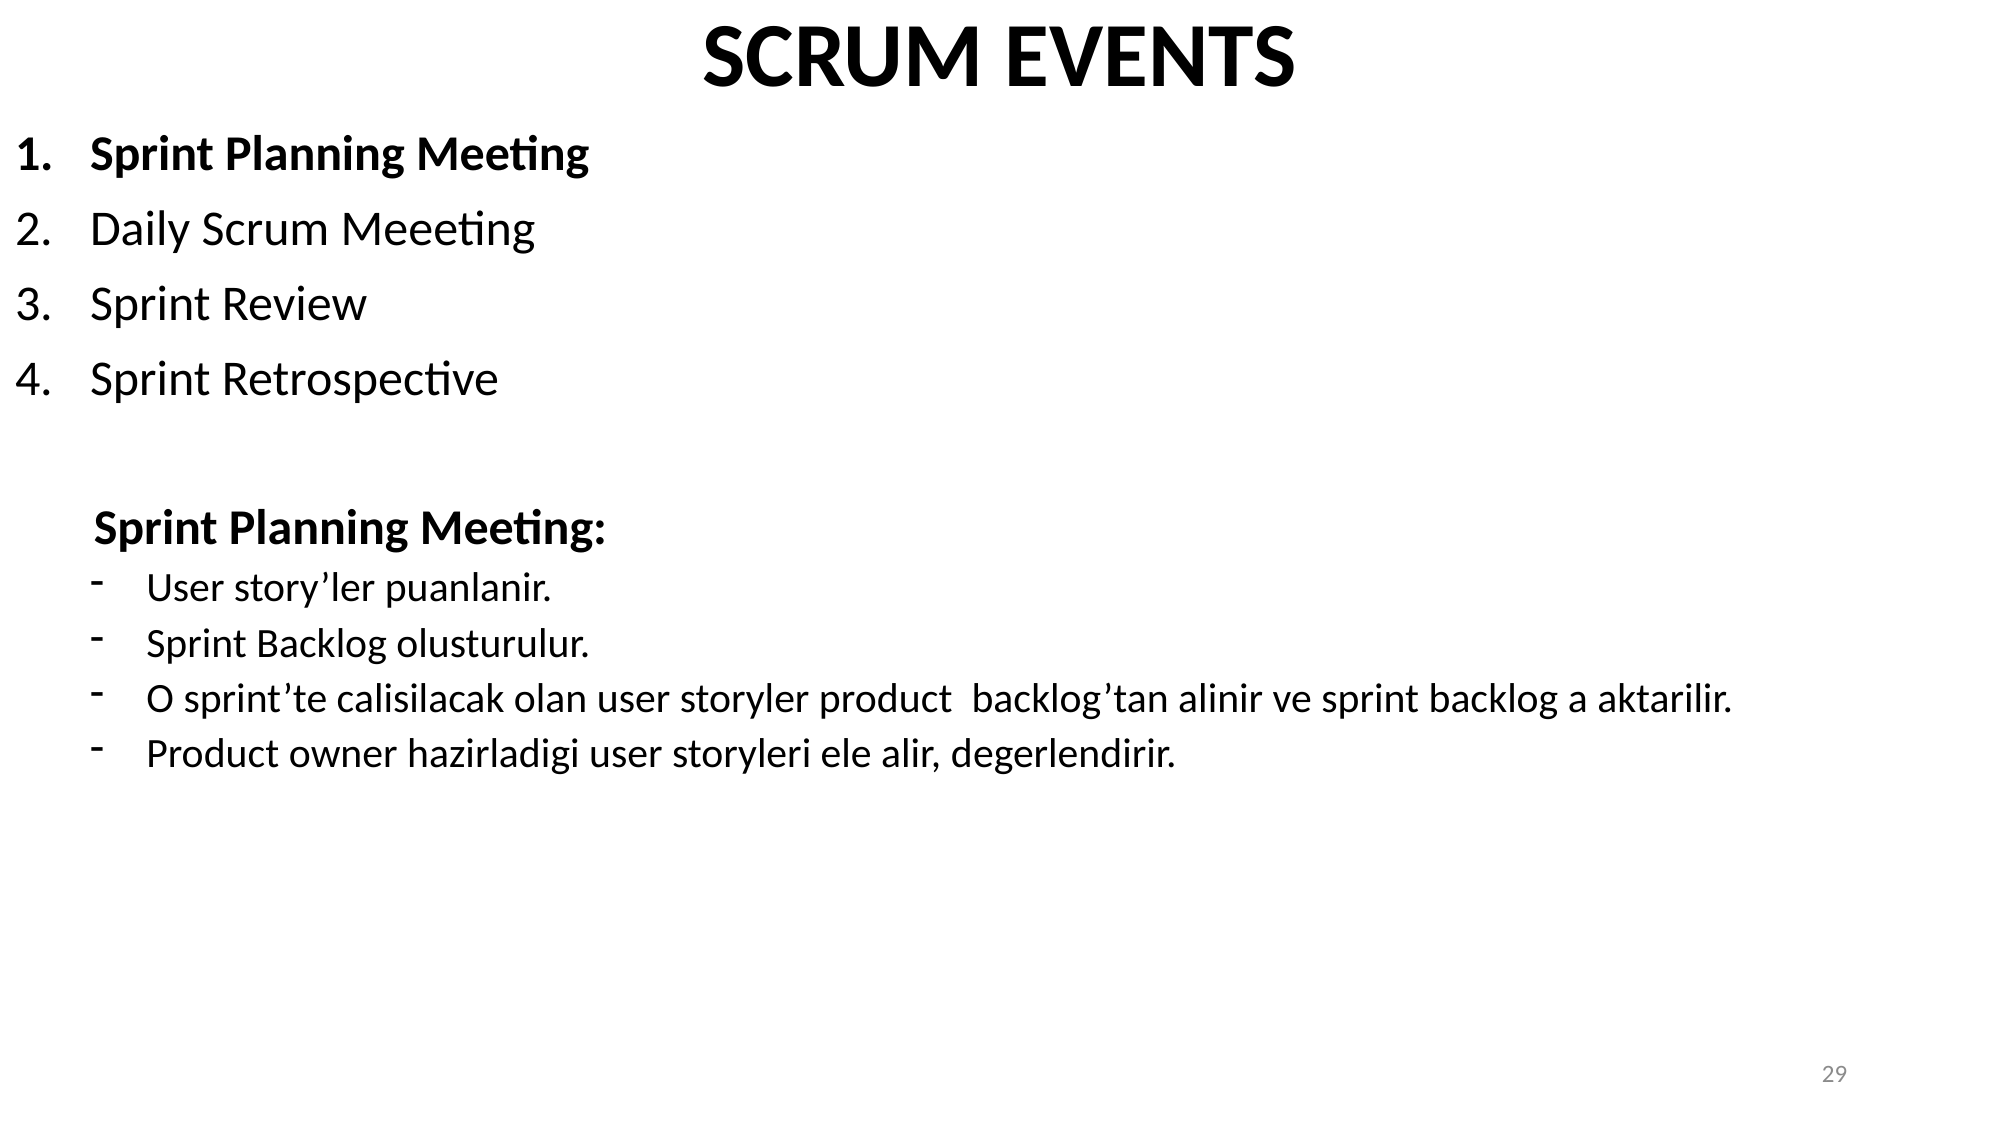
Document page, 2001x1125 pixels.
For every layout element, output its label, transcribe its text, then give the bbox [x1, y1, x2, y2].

slide_number 29 [1412, 1042, 1863, 1103]
subtitle SCRUM EVENTS Sprint Planning Meeting Daily Scrum Meeeting Sprint Review Sprint Retrospective Sprint Planning Meeting: User story’ler puanlanir. Sprint Backlog olusturulur. O sprint’te calisilacak olan user storyler product backlog’tan alinir ve sprint backlog a aktarilir. Product owner hazirladigi user storyleri ele alir, degerlendirir. [0, 0, 2000, 1125]
